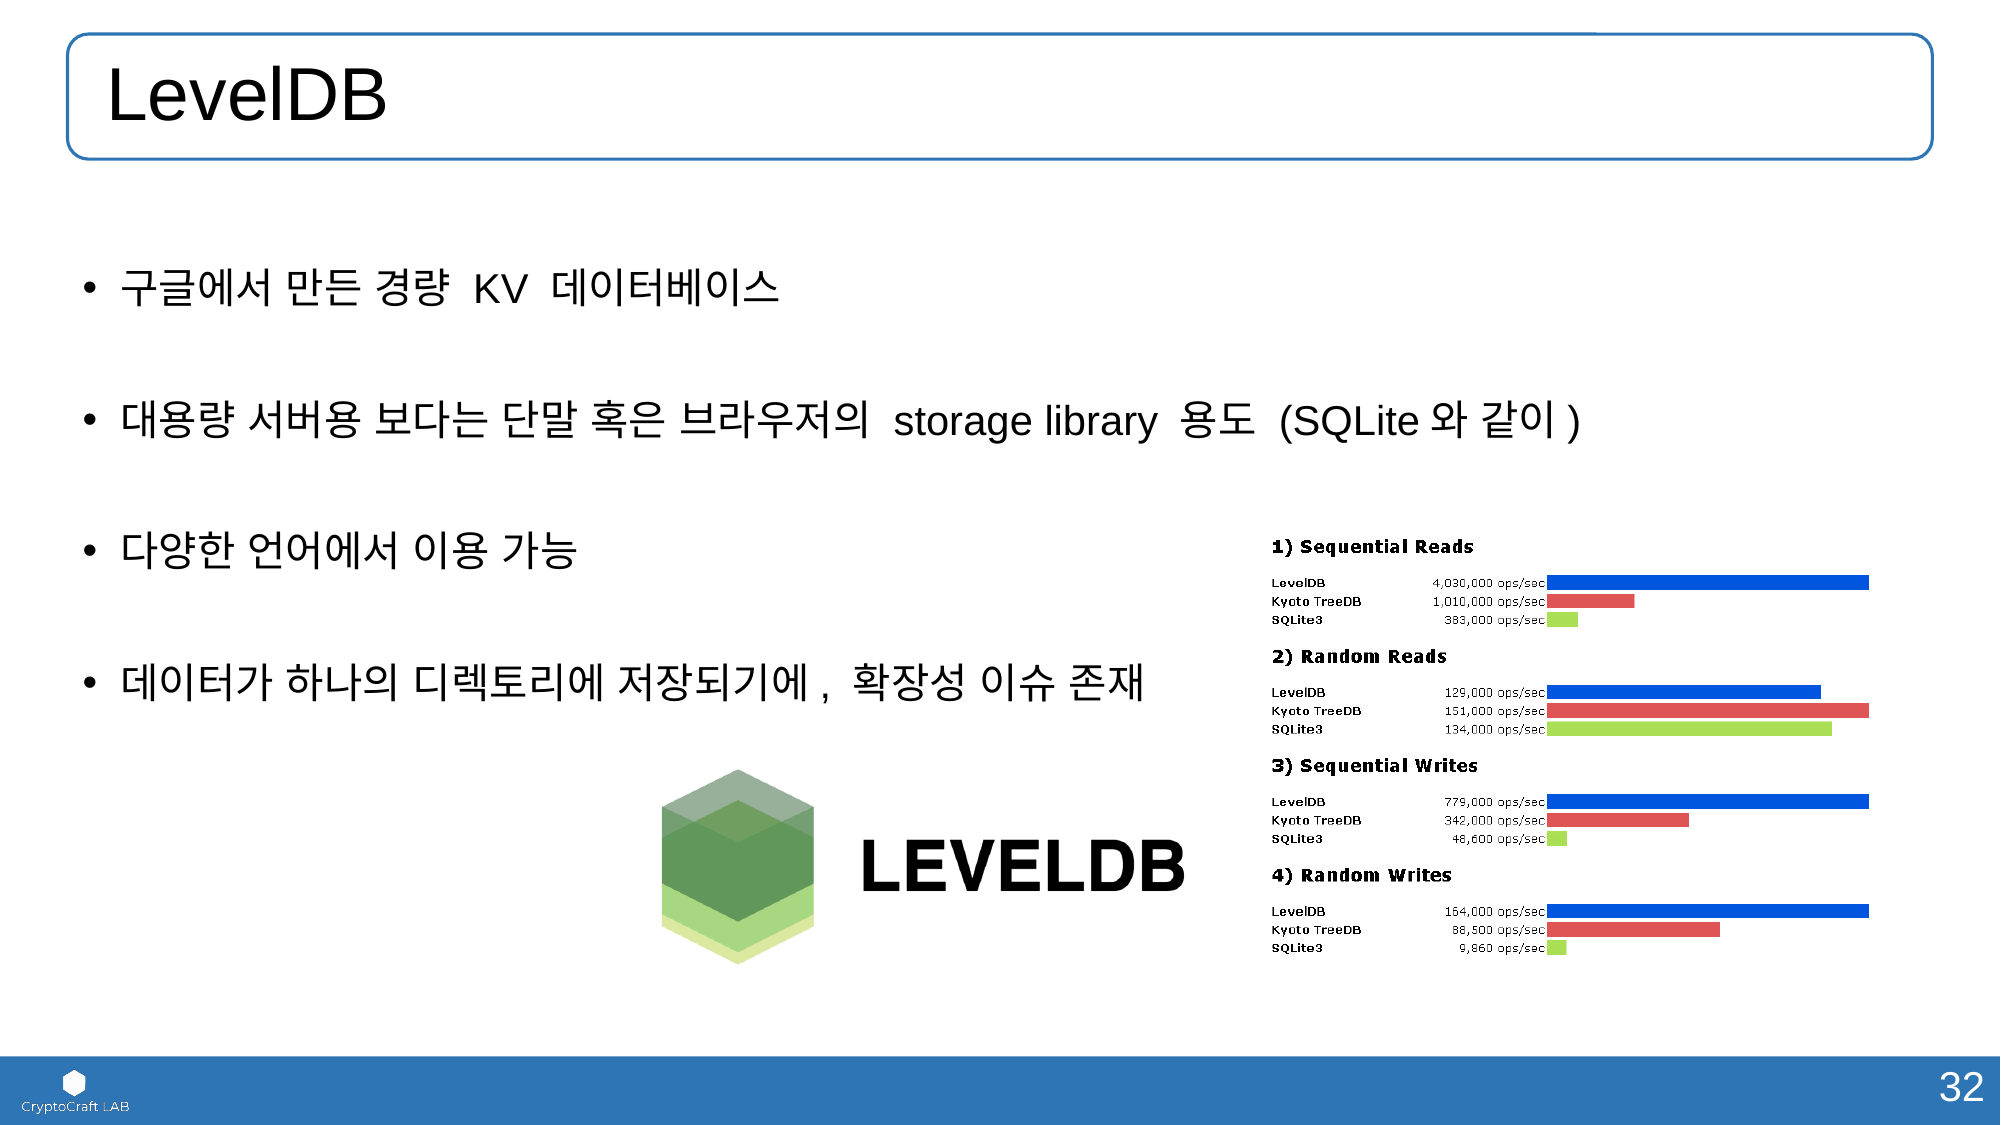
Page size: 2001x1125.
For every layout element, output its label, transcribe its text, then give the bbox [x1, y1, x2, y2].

picture [1261, 527, 1884, 962]
title LevelDB [91, 34, 1933, 160]
list 구글에서 만든 경량 KV 데이터베이스 대용량 서버용 보다는 단말 혹은 브라우저의 storage library 용도 (SQLite와 같이) 다양한 언어에서 이용 가능 데이터가 하나의 디렉토리에 저장되기에, 확장성 이슈 존재 [67, 189, 1933, 1019]
picture [13, 1061, 138, 1123]
picture [643, 744, 1213, 984]
